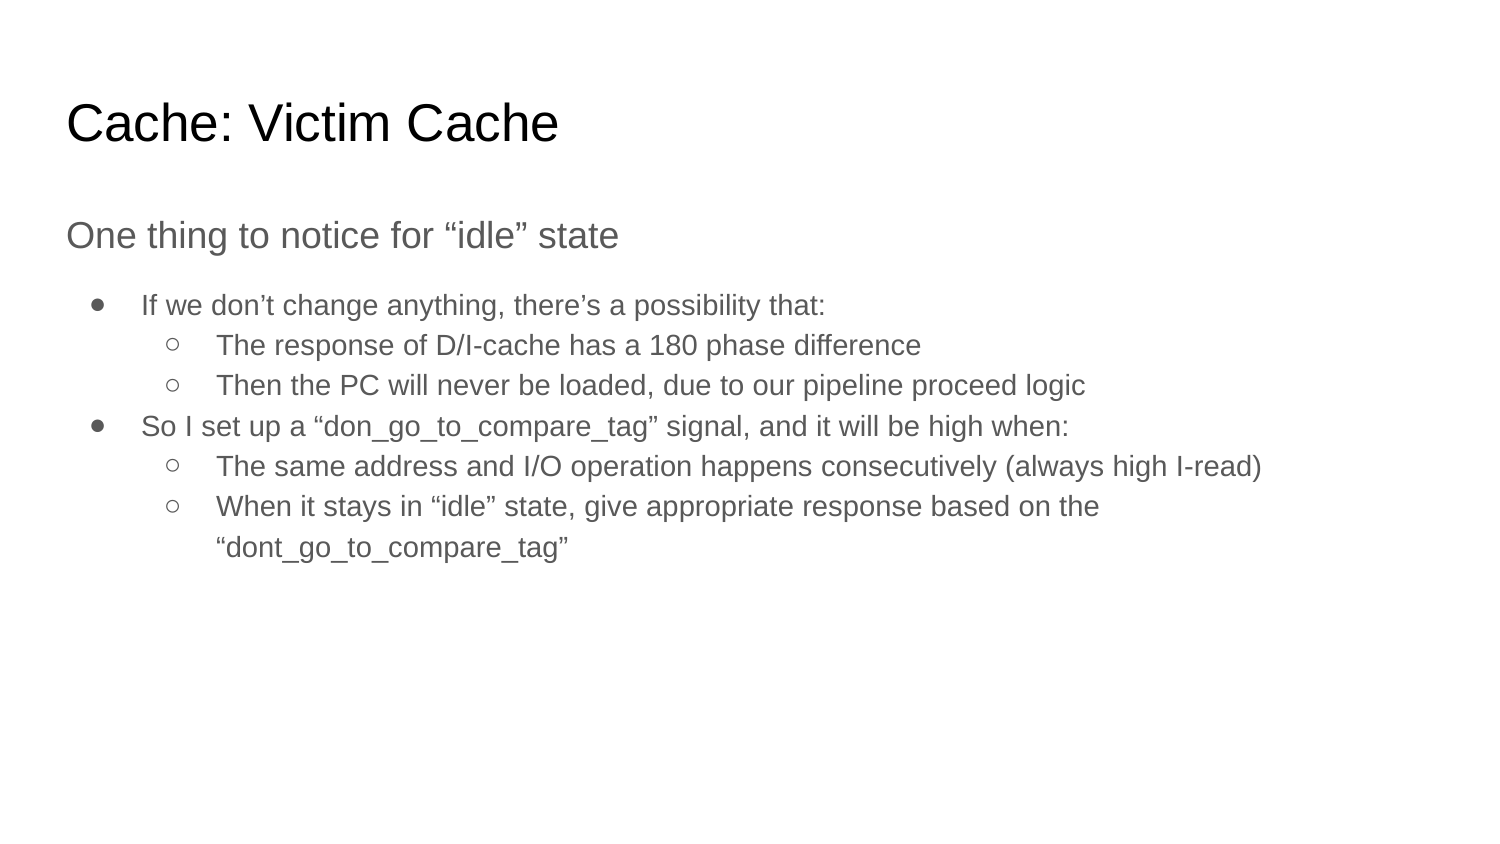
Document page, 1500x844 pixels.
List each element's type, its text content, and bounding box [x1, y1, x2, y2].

list One thing to notice for “idle” state If we don’t change anything, there’s a possibility that: The response of D/I-cache has a 180 phase difference Then the PC will never be loaded, due to our pipeline proceed logic So I set up a “don_go_to_compare_tag” signal, and it will be high when: The same address and I/O operation happens consecutively (always high I-read) When it stays in “idle” state, give appropriate response based on the “dont_go_to_compare_tag” [51, 189, 1449, 750]
title Cache: Victim Cache [51, 72, 1449, 167]
